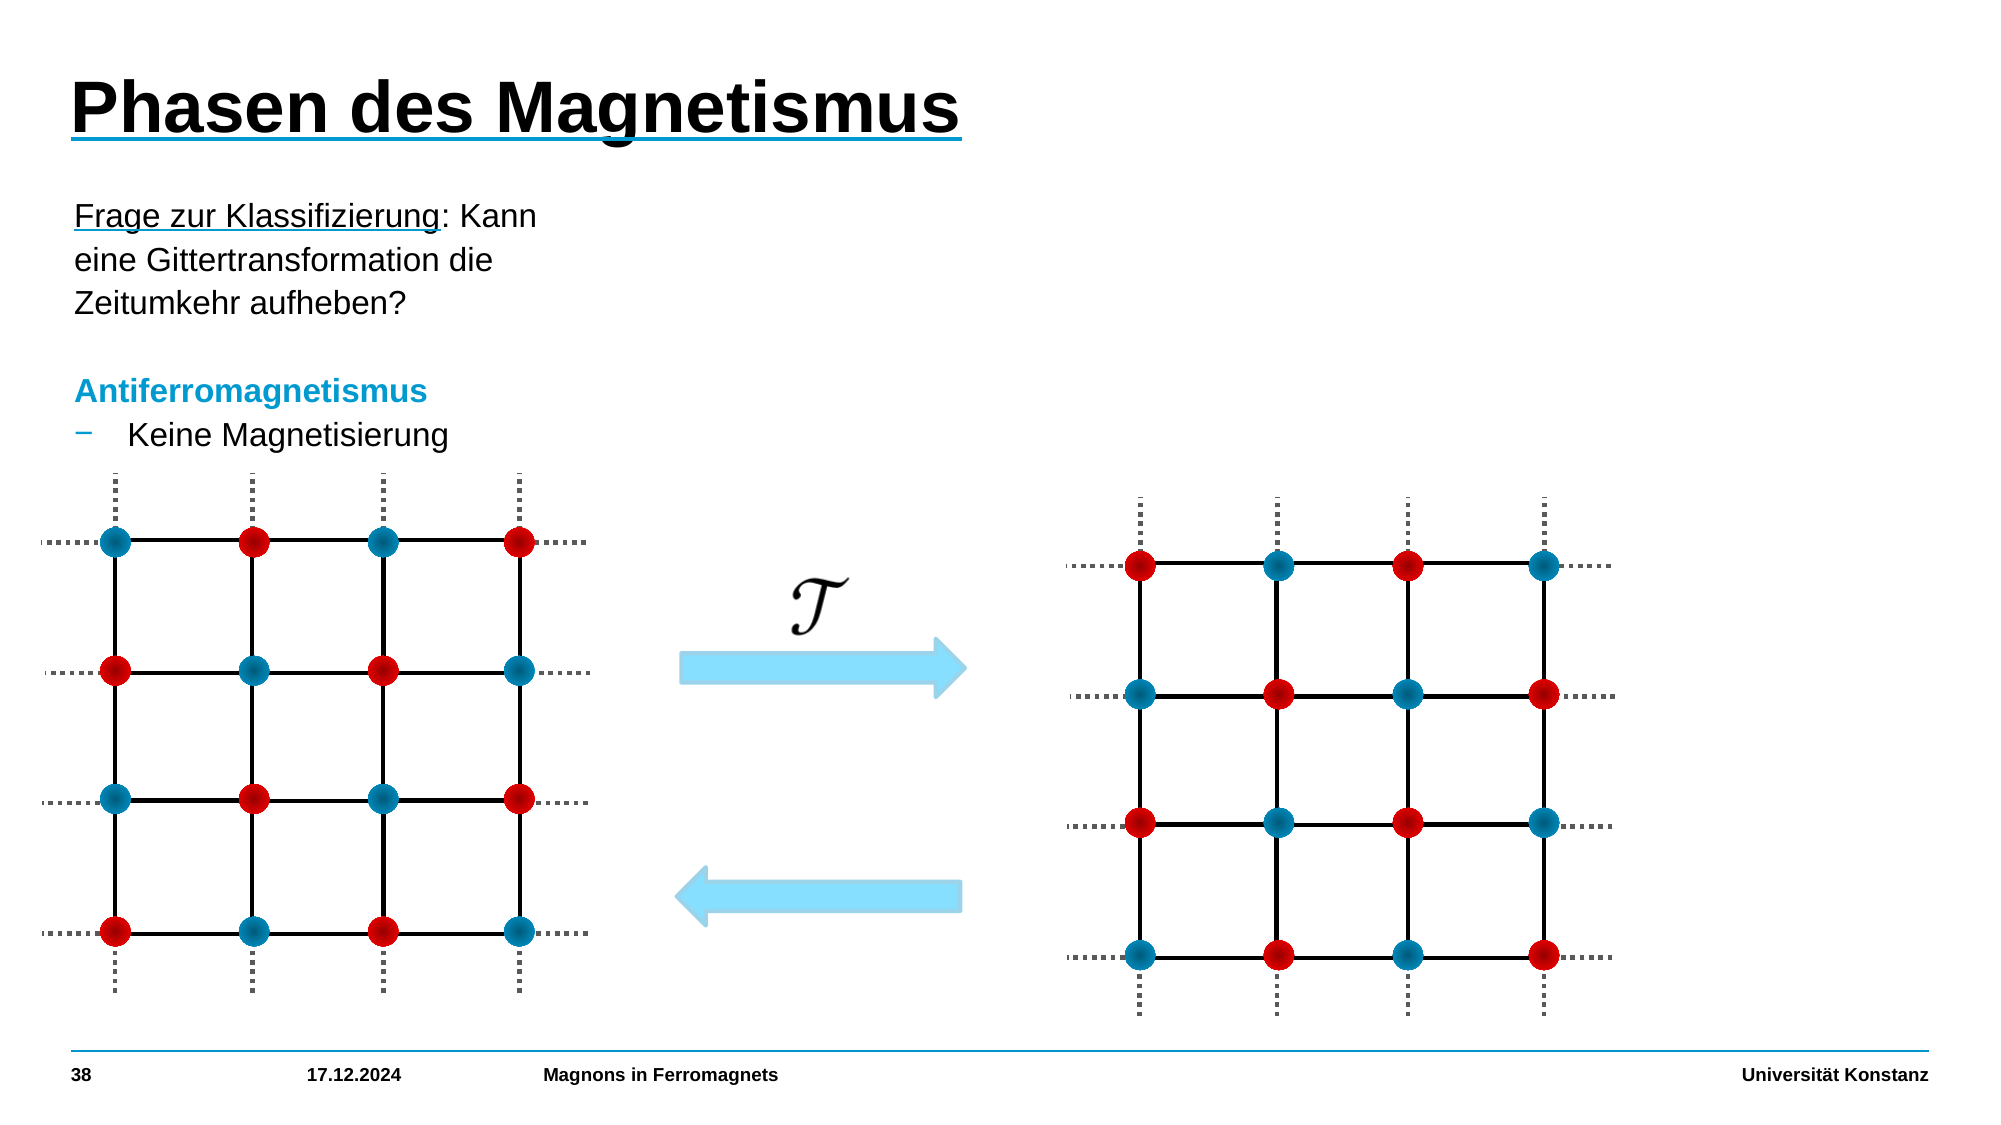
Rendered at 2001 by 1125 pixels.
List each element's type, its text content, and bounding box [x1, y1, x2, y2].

slide_number 38 [70, 1058, 276, 1094]
list Frage zur Klassifizierung: Kann eine Gittertransformation die Zeitumkehr aufheben? Antiferromagnetismus Keine Magnetisierung [74, 189, 598, 946]
footer Magnons in Ferromagnets [543, 1058, 1489, 1094]
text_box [1065, 496, 1616, 1017]
title Phasen des Magnetismus [70, 66, 1457, 182]
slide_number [306, 1058, 512, 1094]
picture [779, 558, 858, 645]
text_box [679, 636, 967, 700]
text_box [674, 865, 963, 928]
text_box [40, 472, 591, 993]
